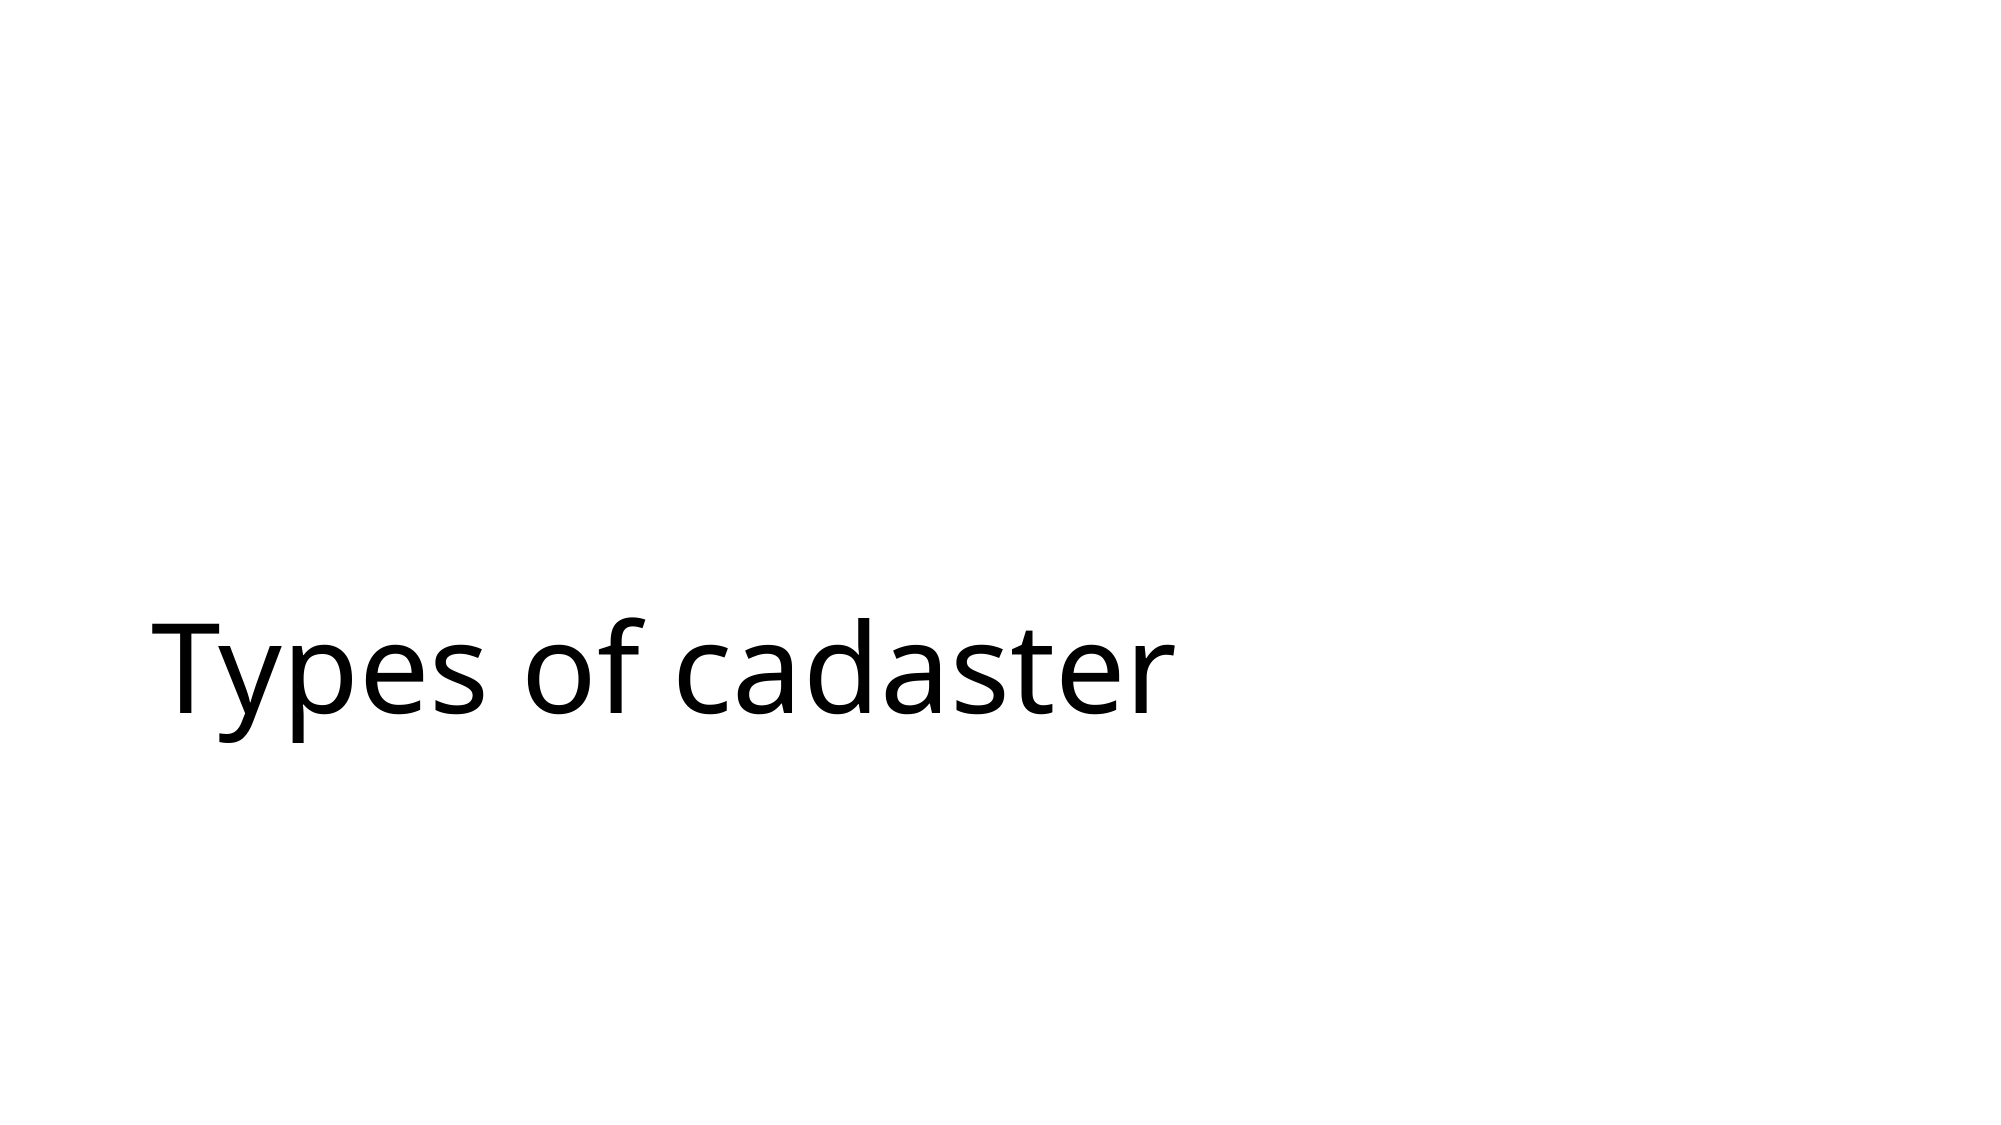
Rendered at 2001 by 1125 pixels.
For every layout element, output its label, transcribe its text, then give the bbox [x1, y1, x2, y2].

title Types of cadaster [136, 280, 1862, 749]
